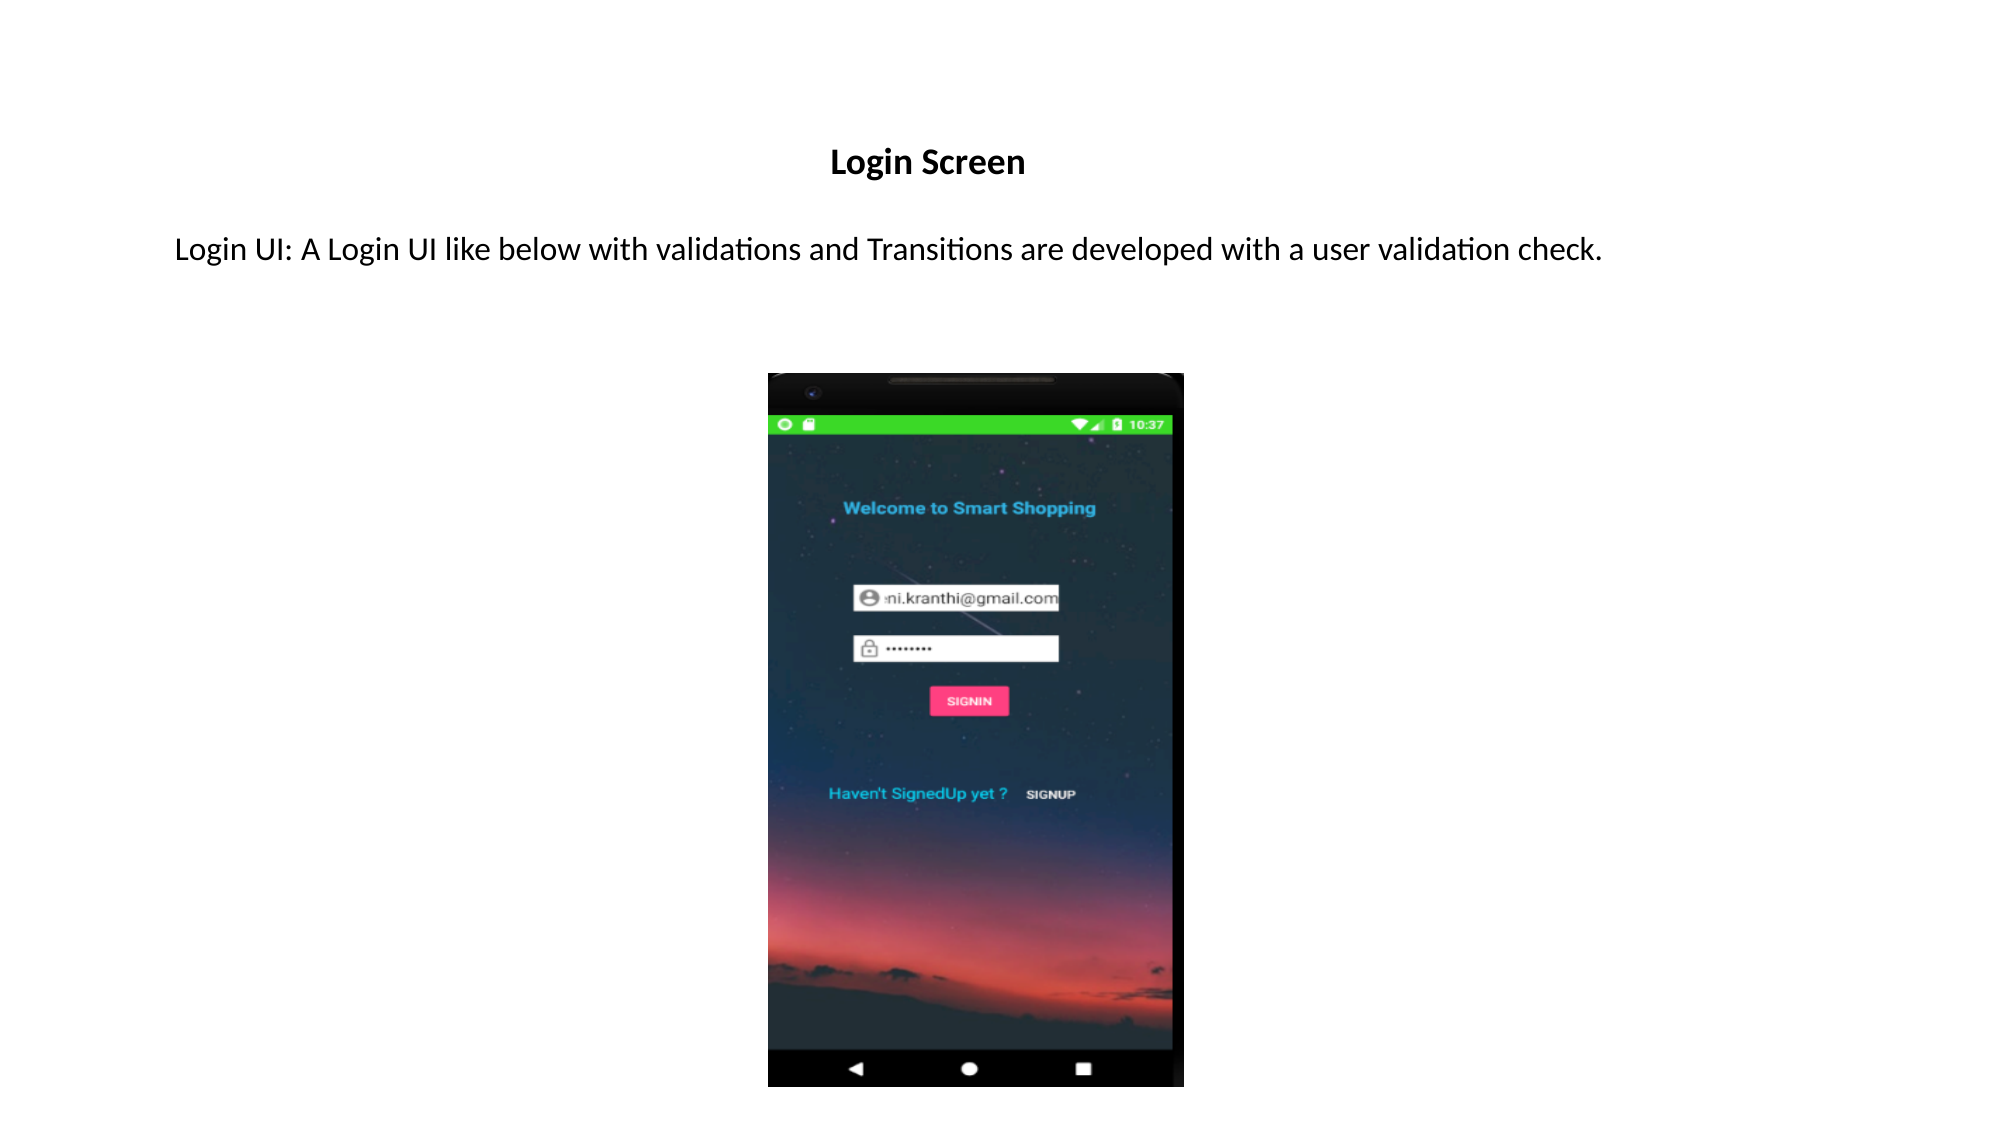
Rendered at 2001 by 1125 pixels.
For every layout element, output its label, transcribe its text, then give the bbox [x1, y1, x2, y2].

text_box Login Screen Login UI: A Login UI like below with validations and Transitions are developed with a user validation check. [160, 129, 1697, 275]
picture [768, 373, 1184, 1087]
